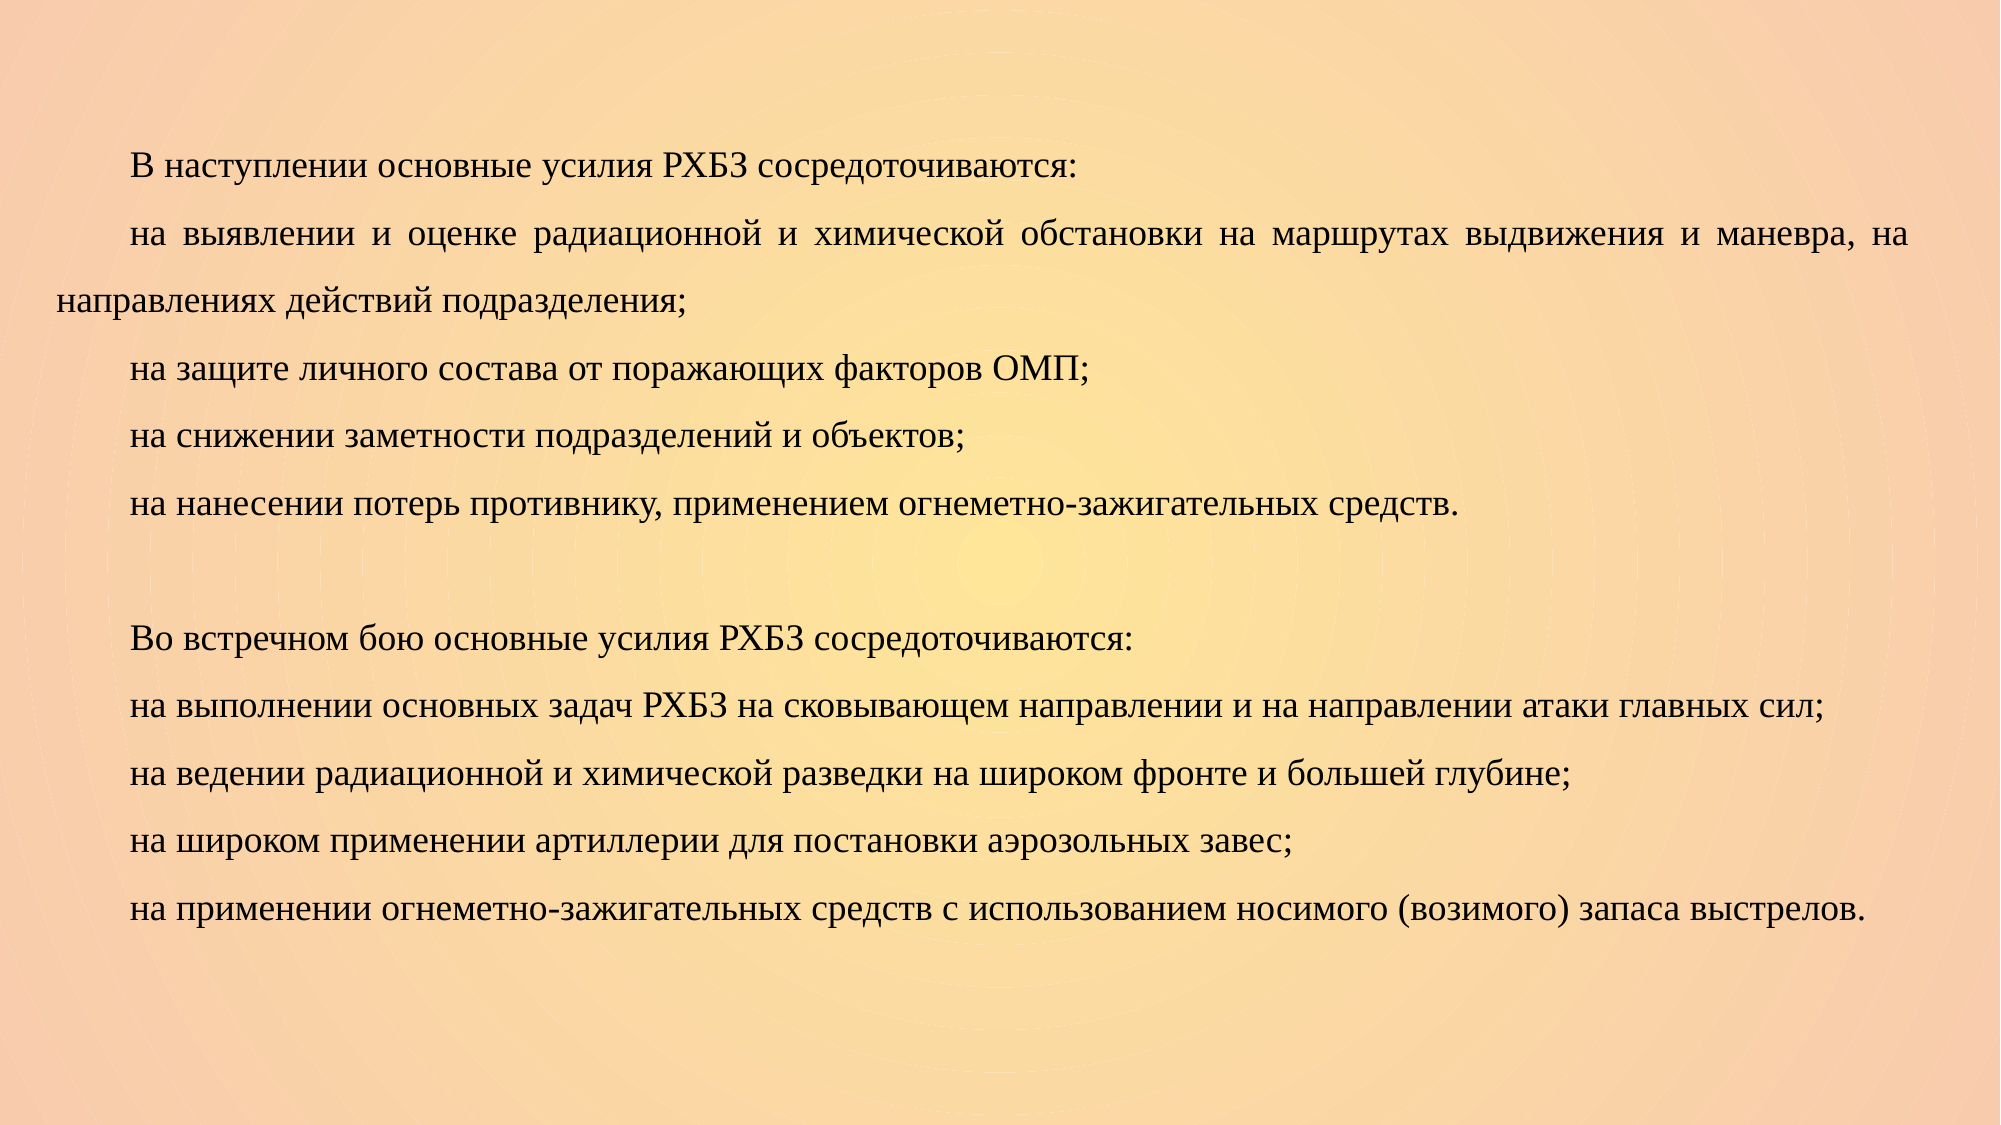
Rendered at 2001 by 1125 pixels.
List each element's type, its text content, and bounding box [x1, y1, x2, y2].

text_box В наступлении основные усилия РХБЗ сосредоточиваются: на выявлении и оценке радиационной и химической обстановки на маршрутах выдвижения и маневра, на направлениях действий подразделения; на защите личного состава от поражающих факторов ОМП; на снижении заметности подразделений и объектов; на нанесении потерь противнику, применением огнеметно-зажигательных средств. Во встречном бою основные усилия РХБЗ сосредоточиваются: на выполнении основных задач РХБЗ на сковывающем направлении и на направлении атаки главных сил; на ведении радиационной и химической разведки на широком фронте и большей глубине; на широком применении артиллерии для постановки аэрозольных завес; на применении огнеметно-зажигательных средств с использованием носимого (возимого) запаса выстрелов. [41, 110, 1926, 936]
